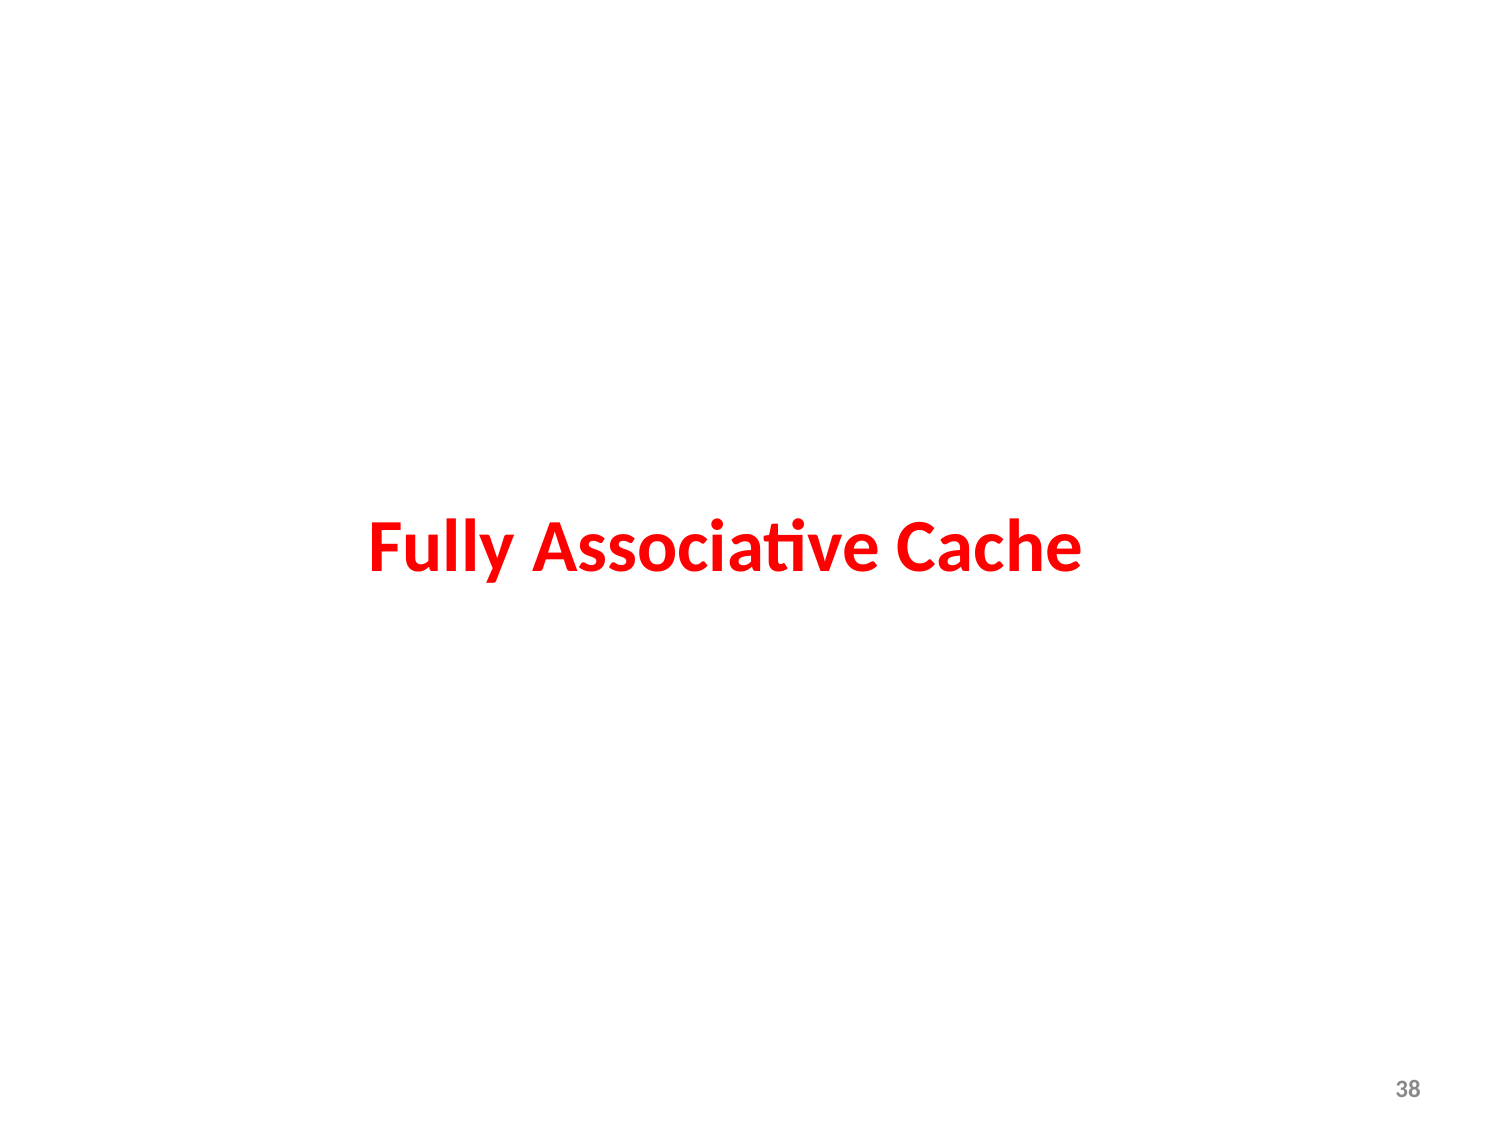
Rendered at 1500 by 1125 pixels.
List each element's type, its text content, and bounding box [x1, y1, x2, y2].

title Fully Associative Cache [88, 420, 1364, 662]
